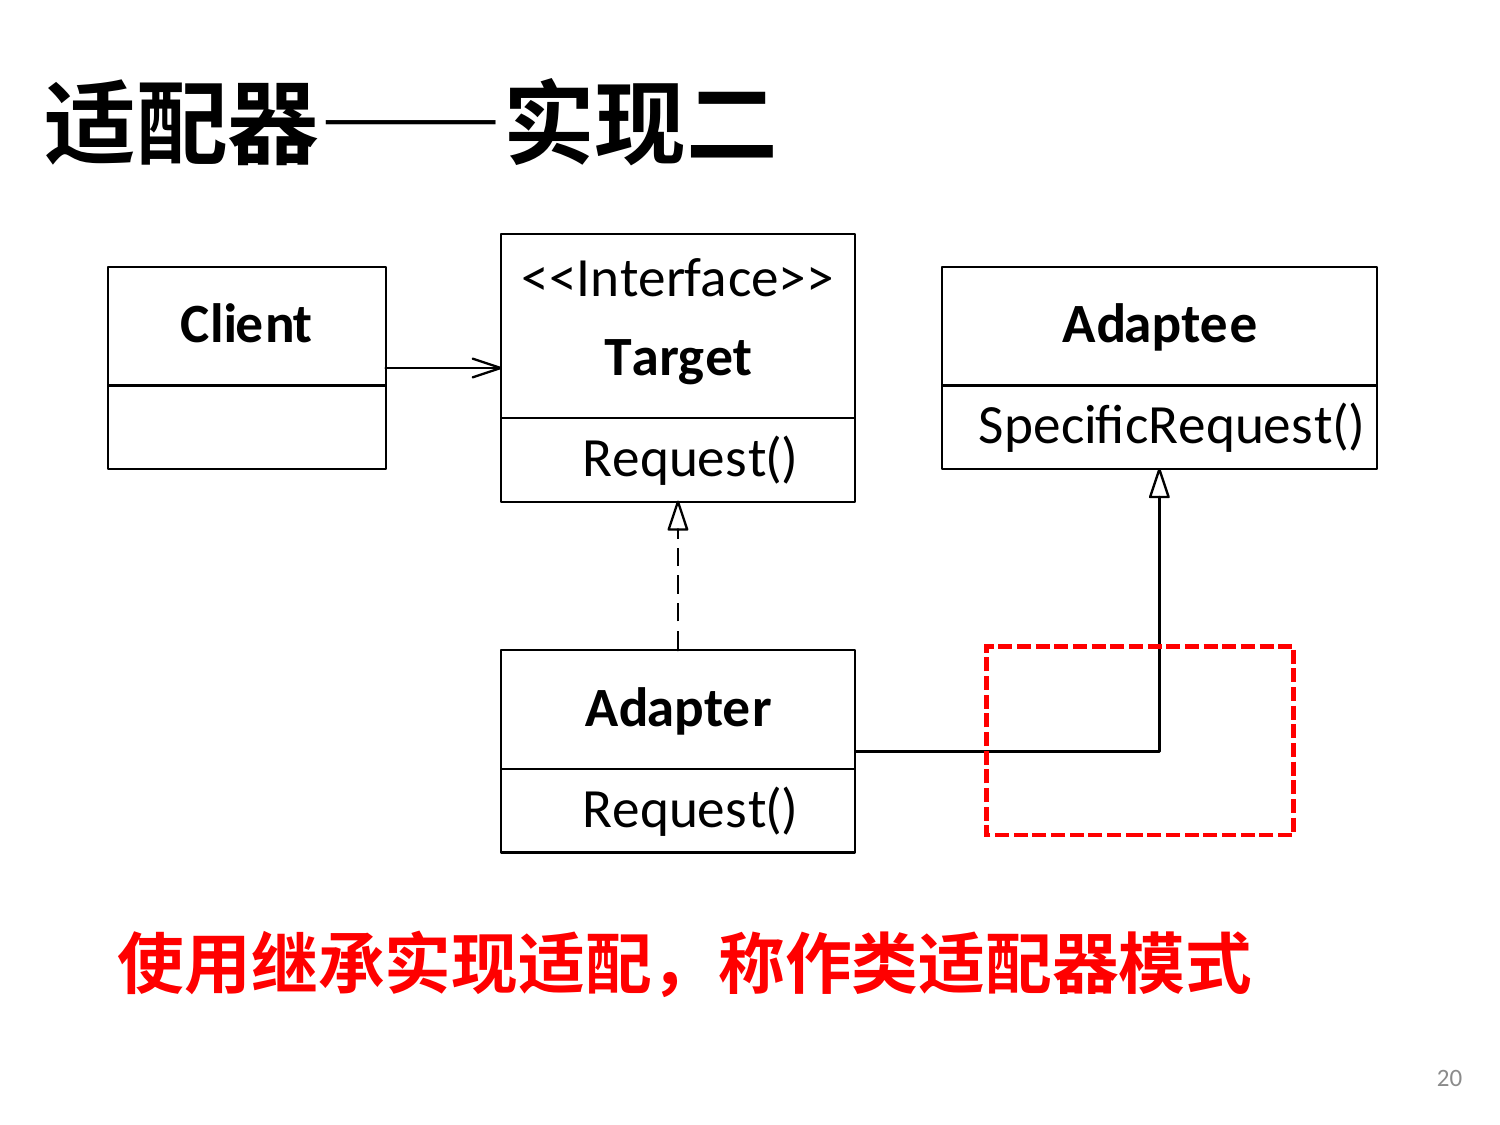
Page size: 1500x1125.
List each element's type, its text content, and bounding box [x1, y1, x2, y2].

slide_number 20 [1139, 1046, 1478, 1107]
title 适配器——实现二 [29, 19, 1324, 237]
picture [103, 226, 1394, 870]
text_box 使用继承实现适配，称作类适配器模式 [103, 923, 1397, 1011]
